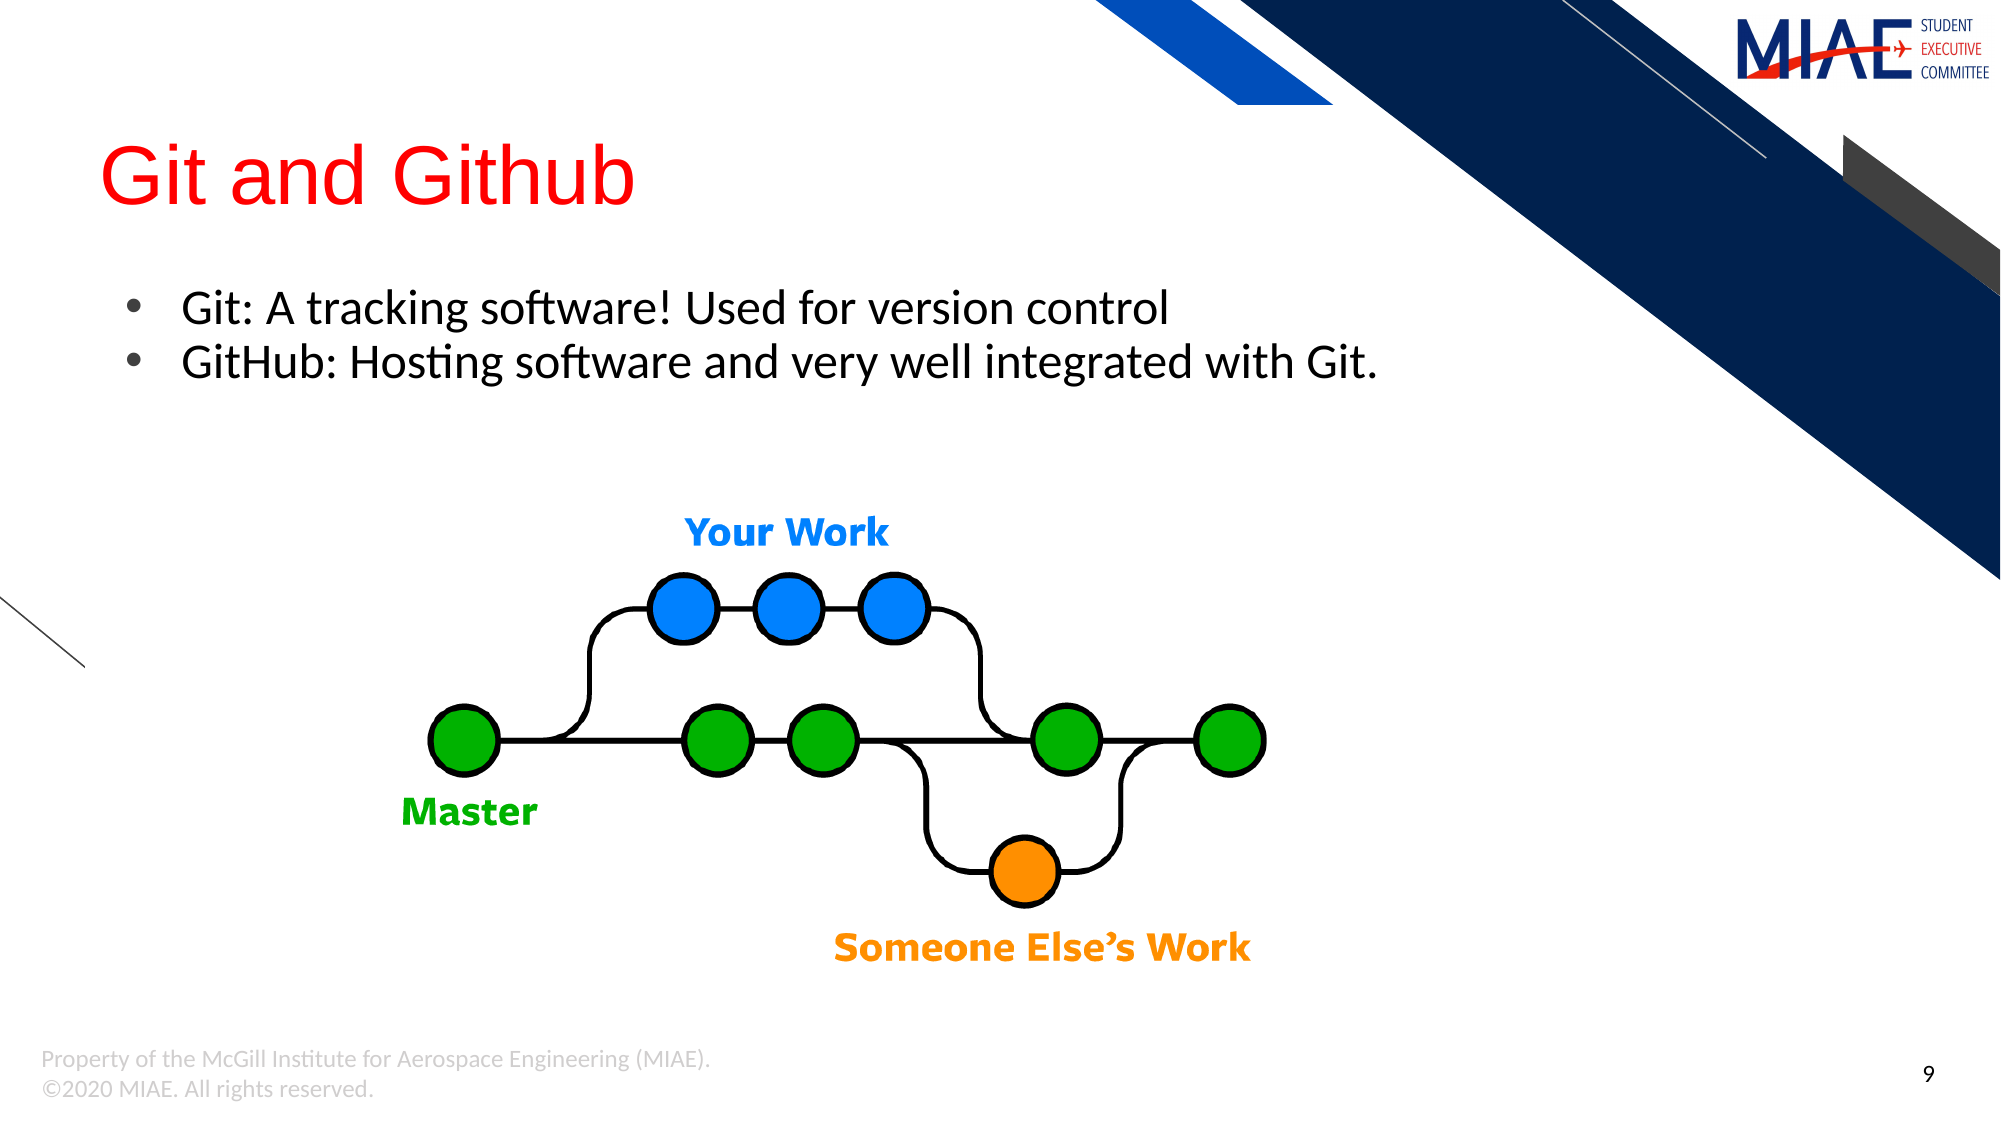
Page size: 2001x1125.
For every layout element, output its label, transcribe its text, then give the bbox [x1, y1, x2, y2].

title Git and Github [85, 34, 1453, 223]
list Git: A tracking software! Used for version control GitHub: Hosting software and very well integrated with Git. [85, 274, 1583, 1014]
picture [390, 511, 1278, 967]
slide_number 9 [1828, 1042, 1950, 1103]
picture [1730, 14, 1995, 90]
